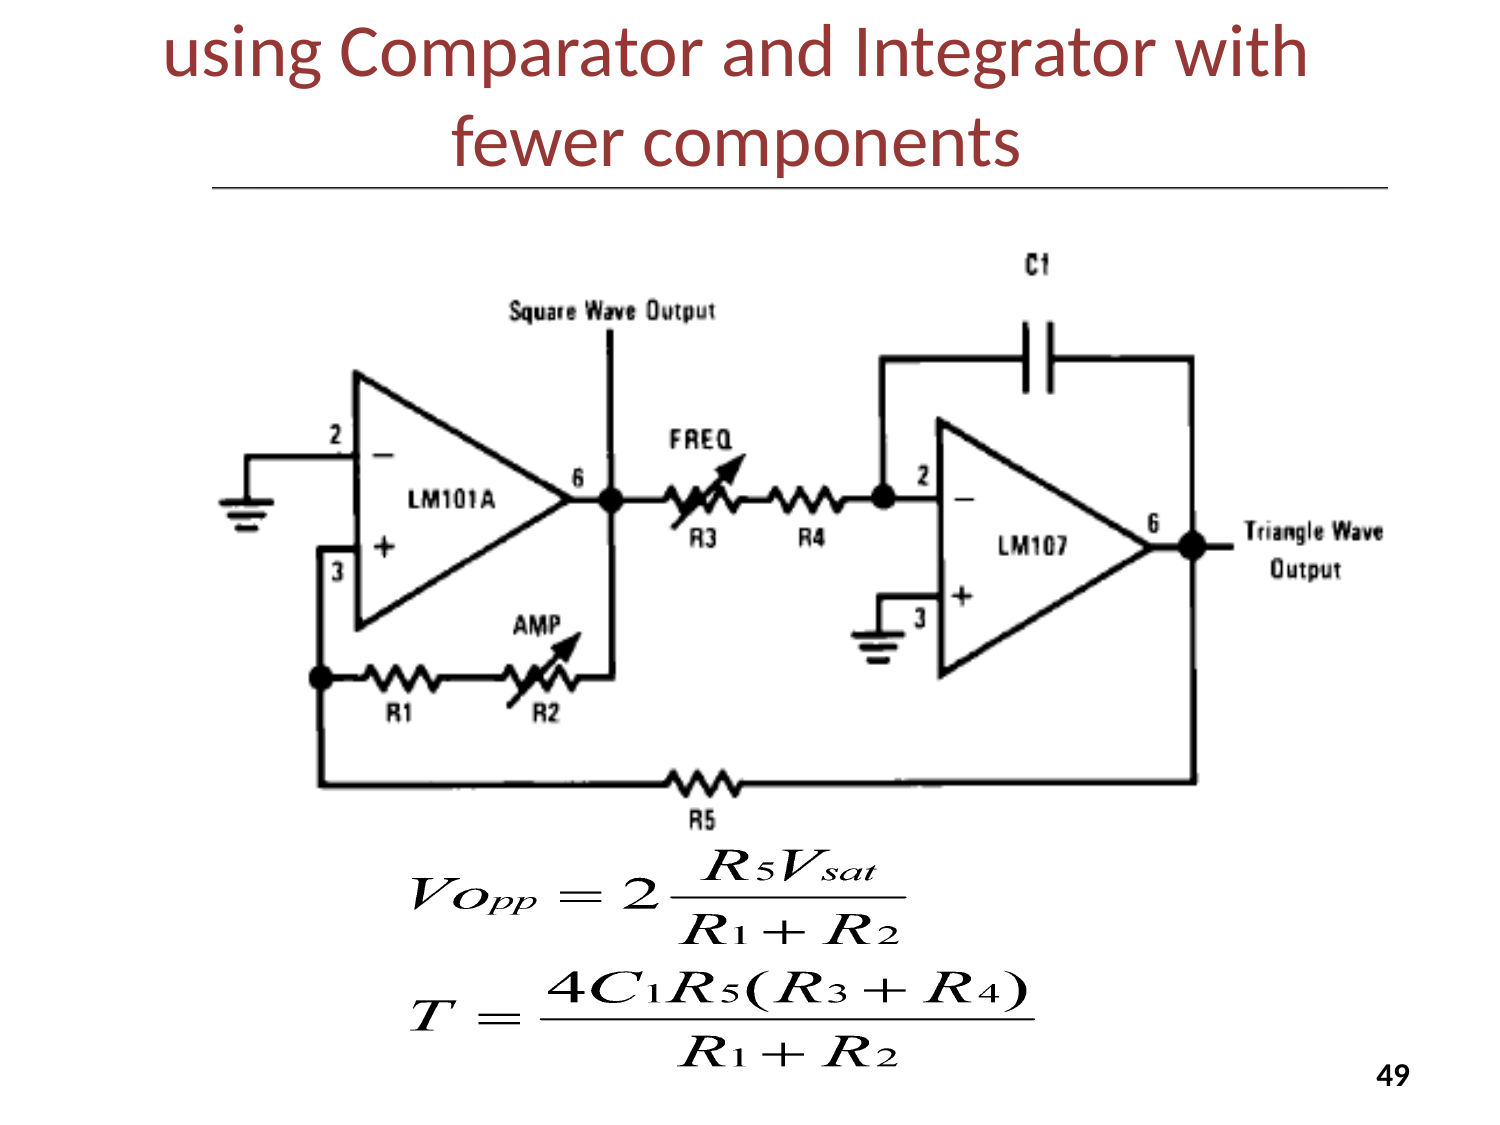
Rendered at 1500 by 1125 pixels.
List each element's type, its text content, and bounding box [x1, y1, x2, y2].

picture [212, 187, 1388, 1074]
title Triangular Wave Generator-2 using Comparator and Integrator with fewer components [61, 7, 1412, 175]
slide_number 49 [1074, 1042, 1425, 1103]
